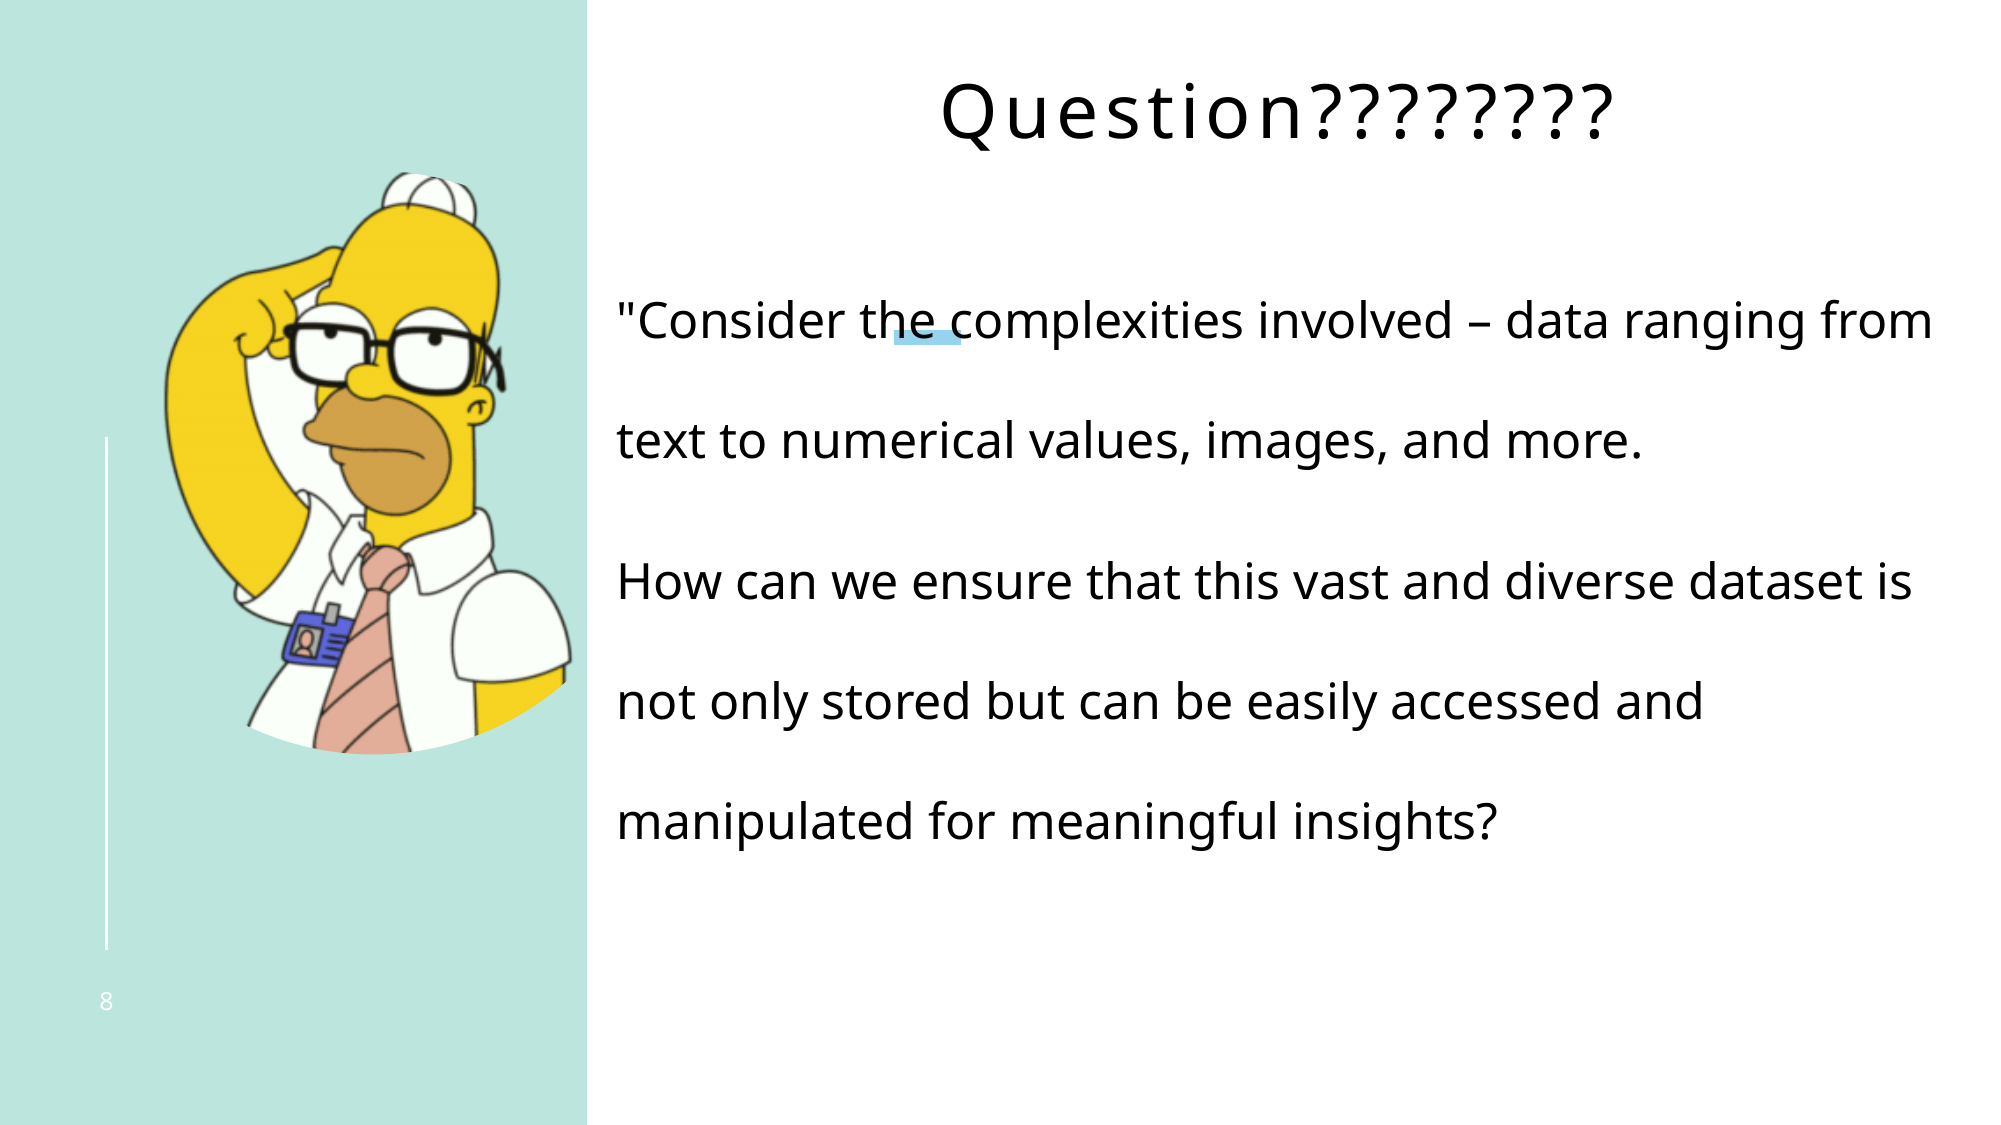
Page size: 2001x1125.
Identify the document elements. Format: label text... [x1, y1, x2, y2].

picture [81, 170, 665, 755]
list "Consider the complexities involved – data ranging from text to numerical values, images, and more. How can we ensure that this vast and diverse dataset is not only stored but can be easily accessed and manipulated for meaningful insights? [616, 228, 2000, 1125]
title Question???????? [585, 73, 1969, 171]
slide_number 8 [68, 987, 144, 1018]
